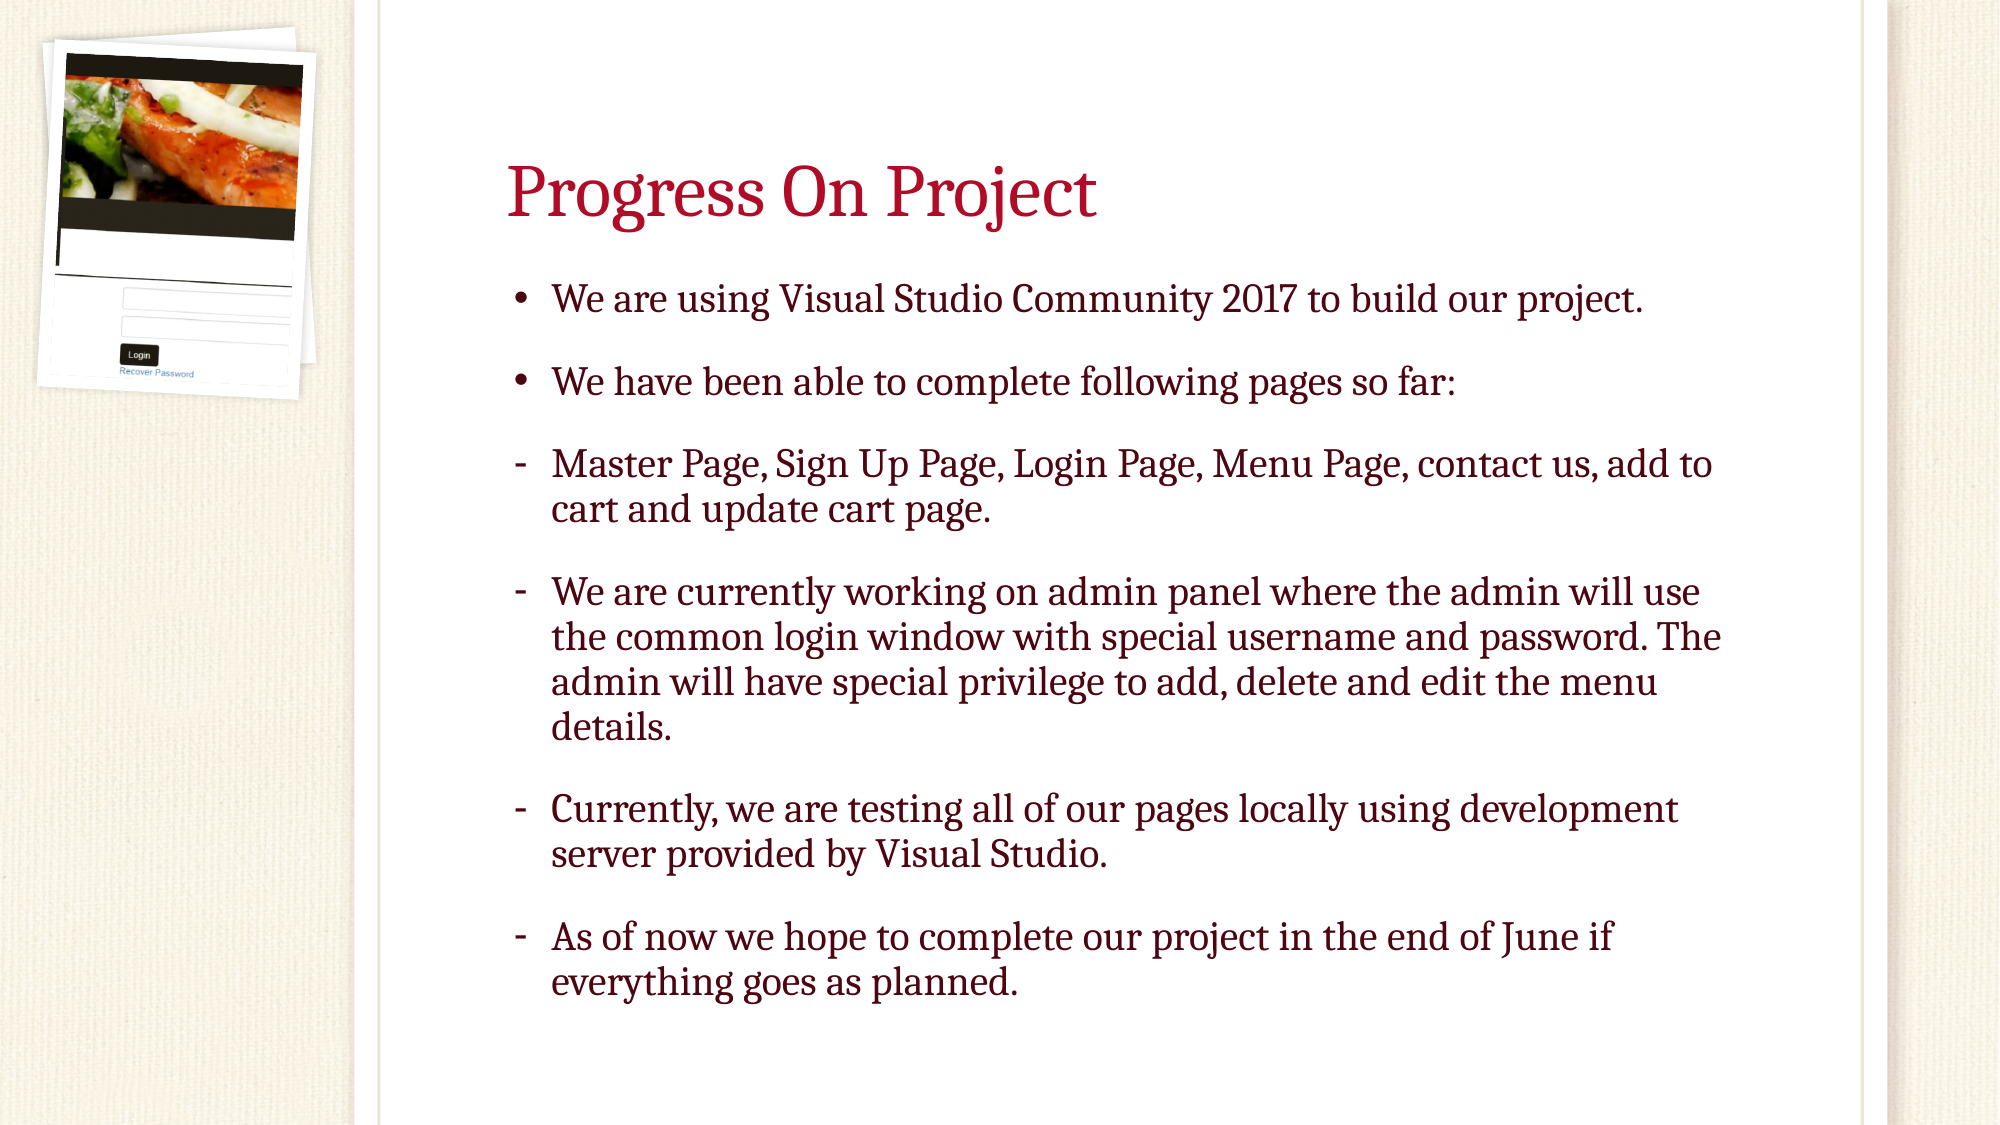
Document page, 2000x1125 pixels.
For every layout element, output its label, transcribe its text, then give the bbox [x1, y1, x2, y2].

picture [0, 0, 354, 1125]
picture [1888, 0, 2000, 1125]
title Progress On Project [491, 52, 1750, 240]
list We are using Visual Studio Community 2017 to build our project. We have been able to complete following pages so far: Master Page, Sign Up Page, Login Page, Menu Page, contact us, add to cart and update cart page. We are currently working on admin panel where the admin will use the common login window with special username and password. The admin will have special privilege to add, delete and edit the menu details. Currently, we are testing all of our pages locally using development server provided by Visual Studio. As of now we hope to complete our project in the end of June if everything goes as planned. [491, 269, 1750, 1013]
